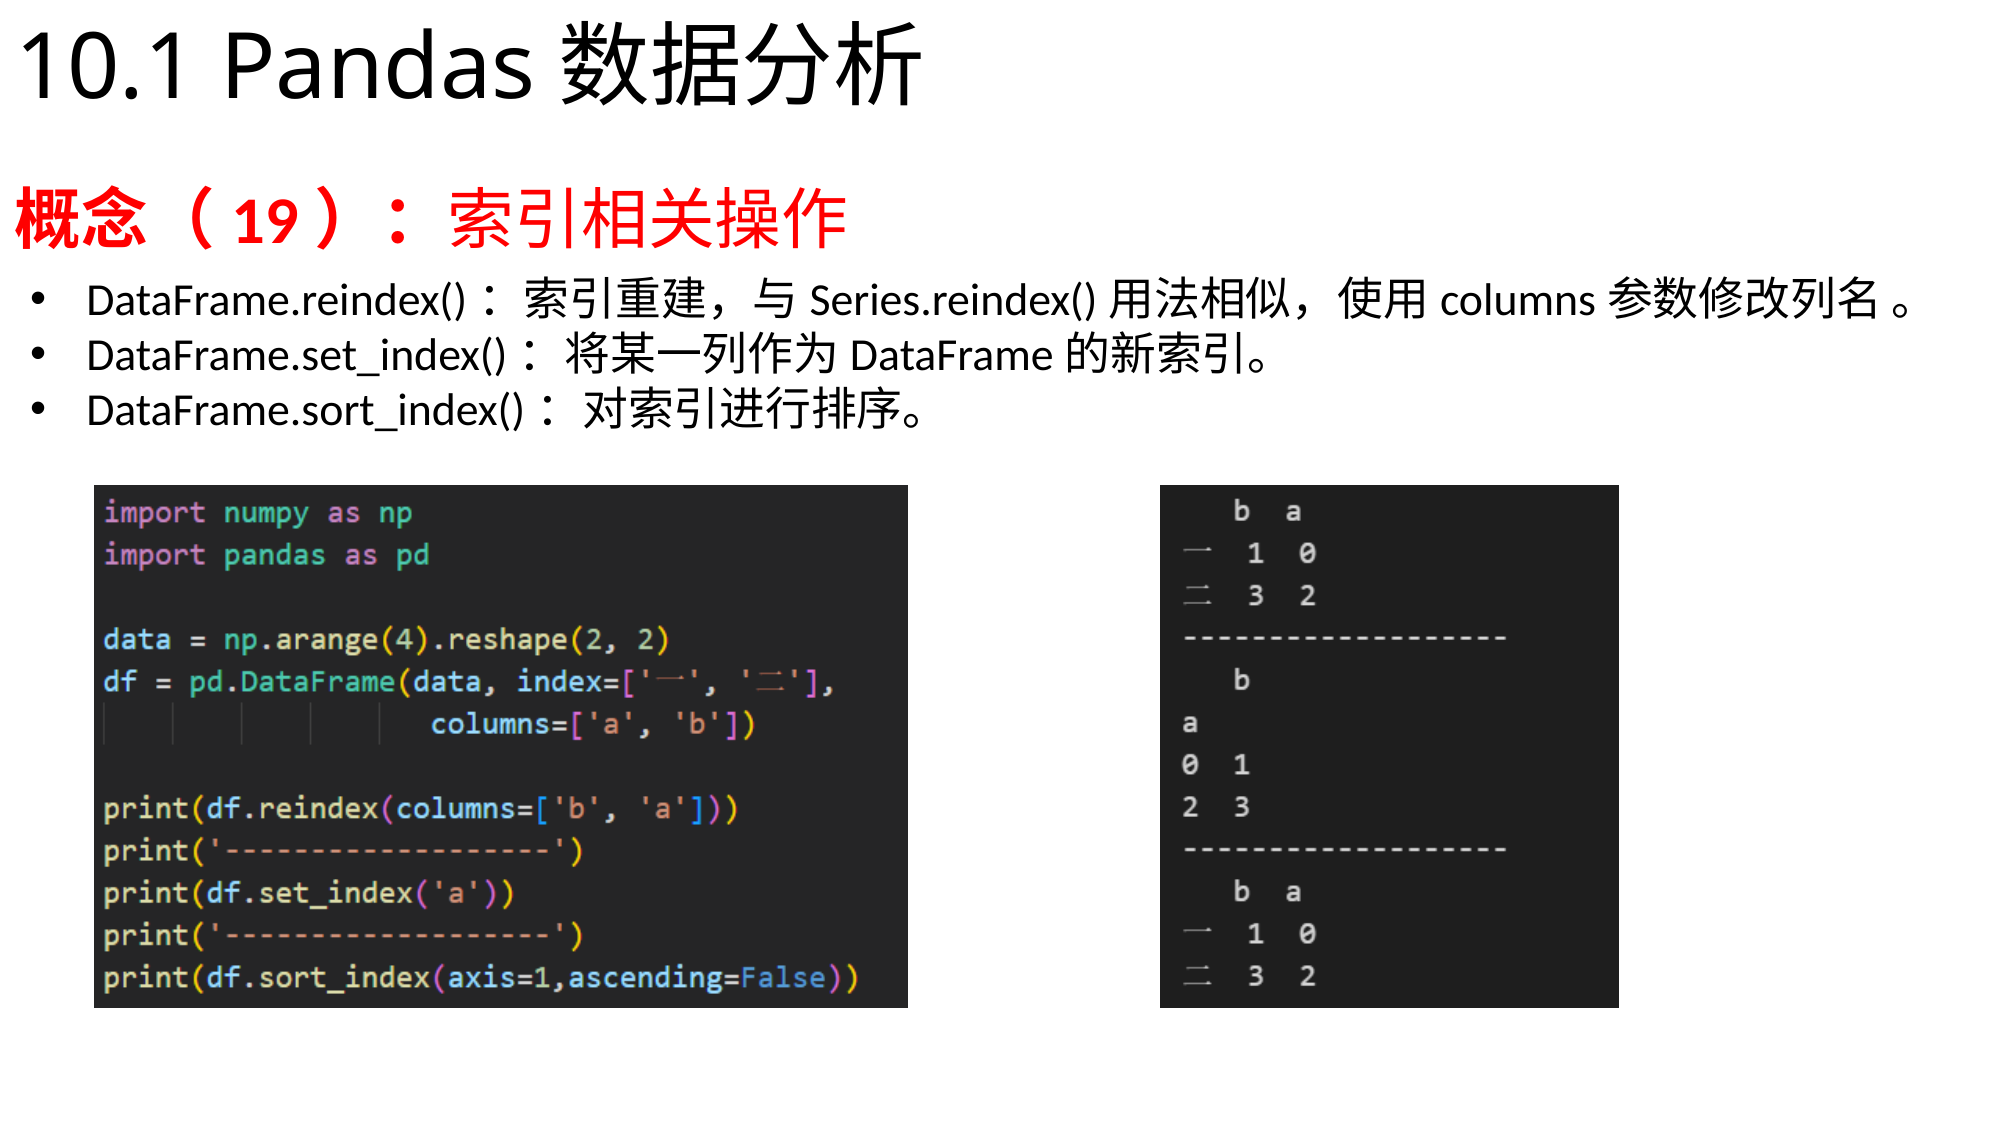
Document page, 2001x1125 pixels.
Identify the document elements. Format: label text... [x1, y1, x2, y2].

picture [94, 485, 908, 1008]
picture [1160, 485, 1619, 1008]
title 10.1 Pandas数据分析 [0, 0, 2000, 138]
text_box DataFrame.reindex()：索引重建，与Series.reindex()用法相似，使用columns参数修改列名 。 DataFrame.set_index()：将某一列作为DataFrame的新索引。 DataFrame.sort_index()：对索引进行排序。 [15, 262, 2000, 443]
text_box 概念（19）：索引相关操作 [0, 169, 2000, 264]
